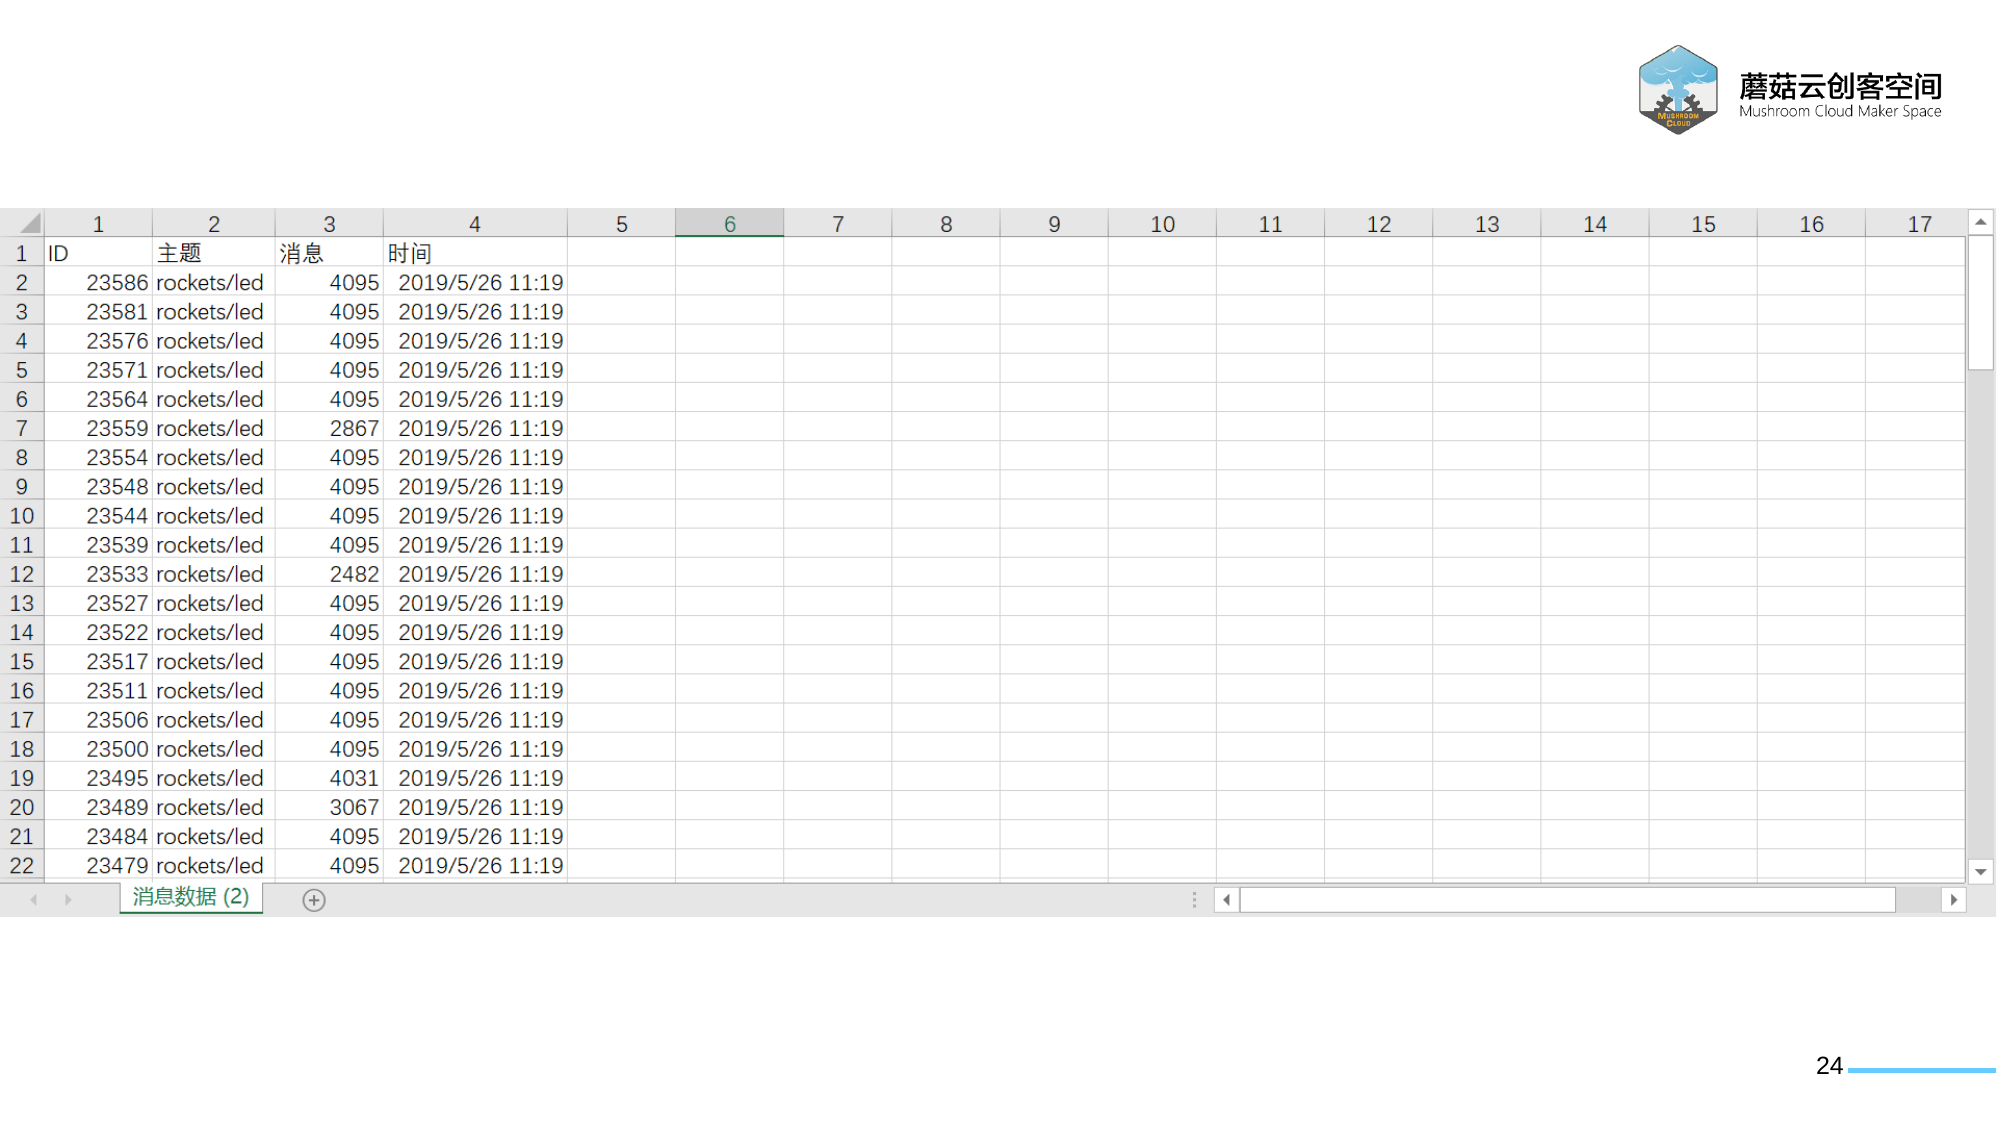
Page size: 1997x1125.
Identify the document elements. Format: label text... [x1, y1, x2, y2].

picture [1633, 42, 1948, 139]
slide_number 24 [1409, 1042, 1859, 1103]
picture [0, 208, 1997, 917]
